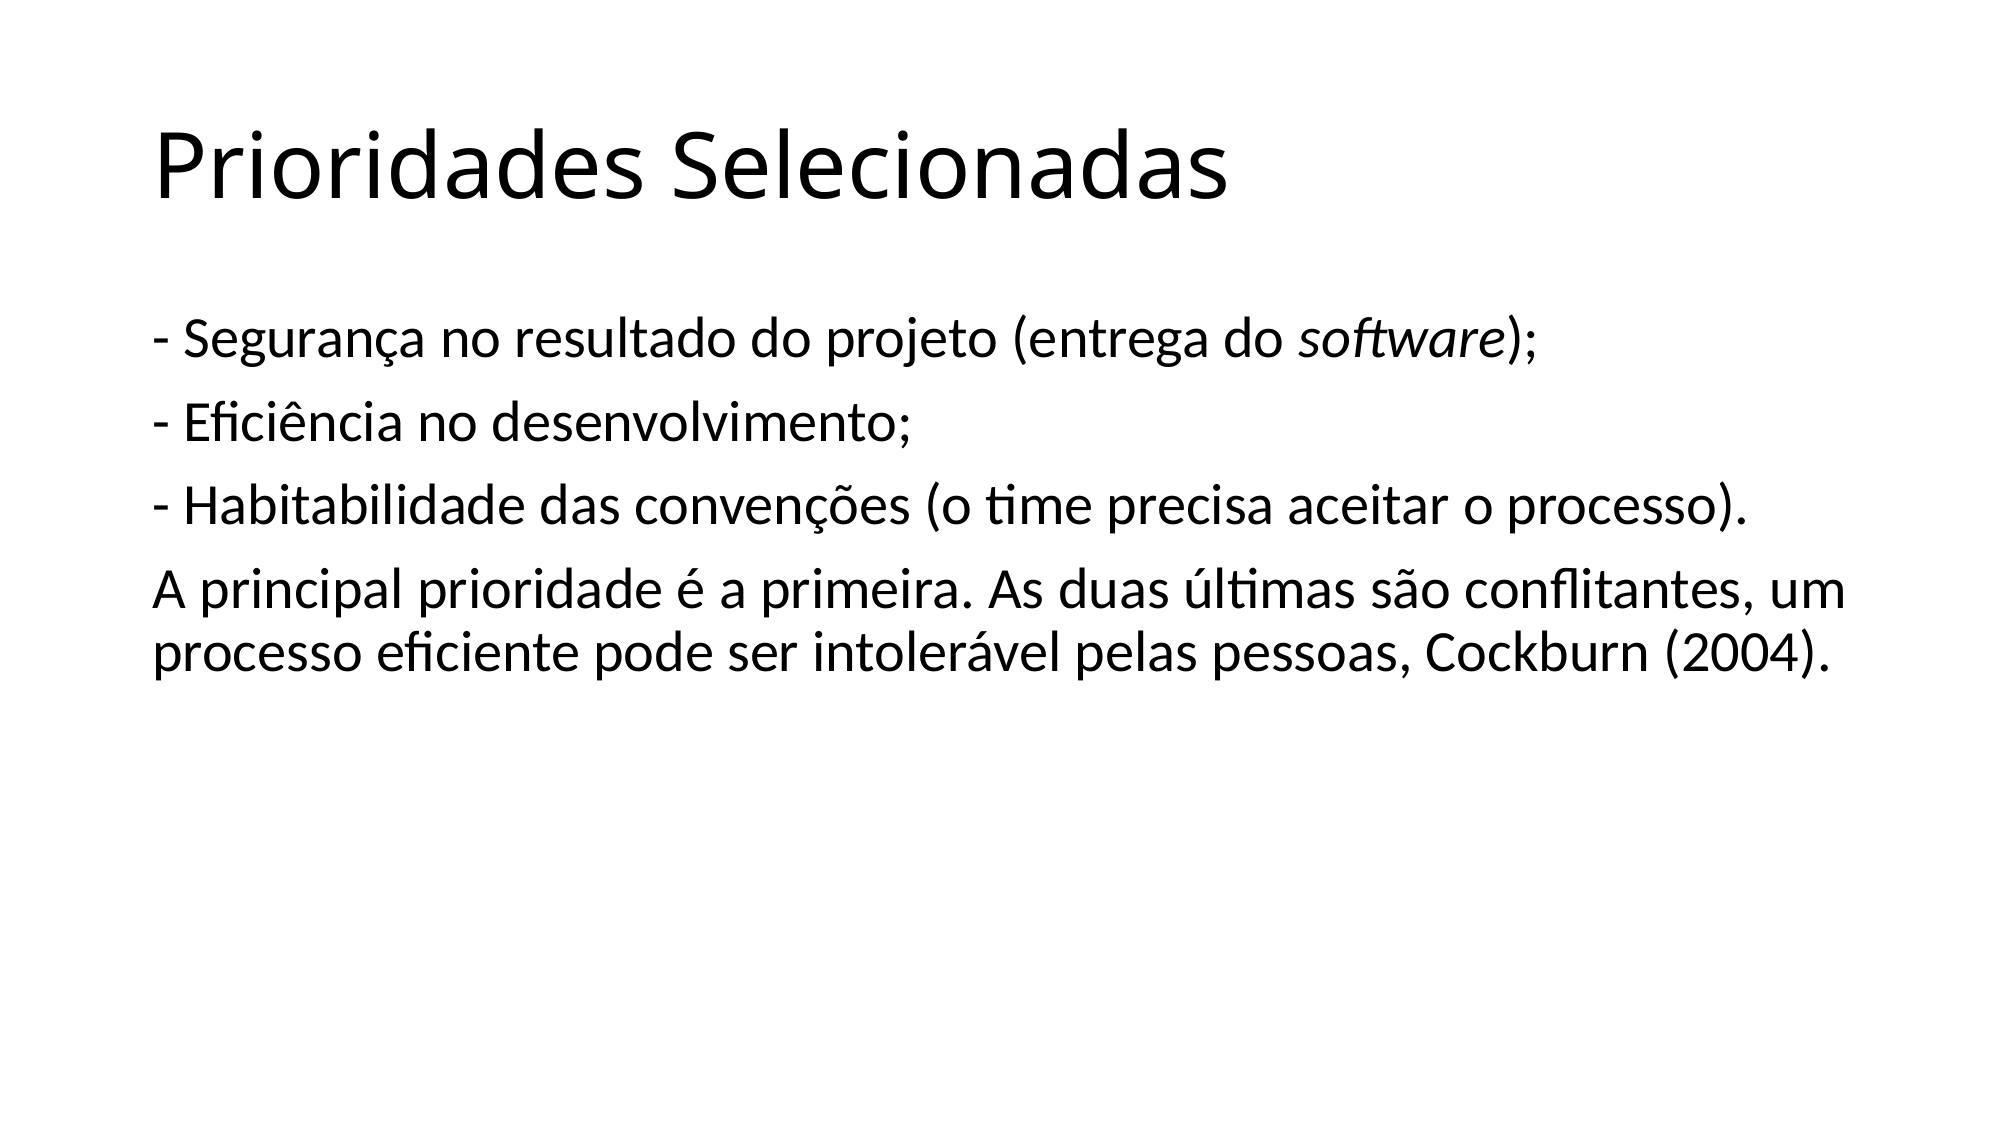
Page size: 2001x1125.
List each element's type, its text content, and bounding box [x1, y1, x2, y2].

title Prioridades Selecionadas [137, 59, 1863, 278]
list - Segurança no resultado do projeto (entrega do software); - Eficiência no desenvolvimento; - Habitabilidade das convenções (o time precisa aceitar o processo). A principal prioridade é a primeira. As duas últimas são conflitantes, um processo eficiente pode ser intolerável pelas pessoas, Cockburn (2004). [137, 299, 1863, 1014]
